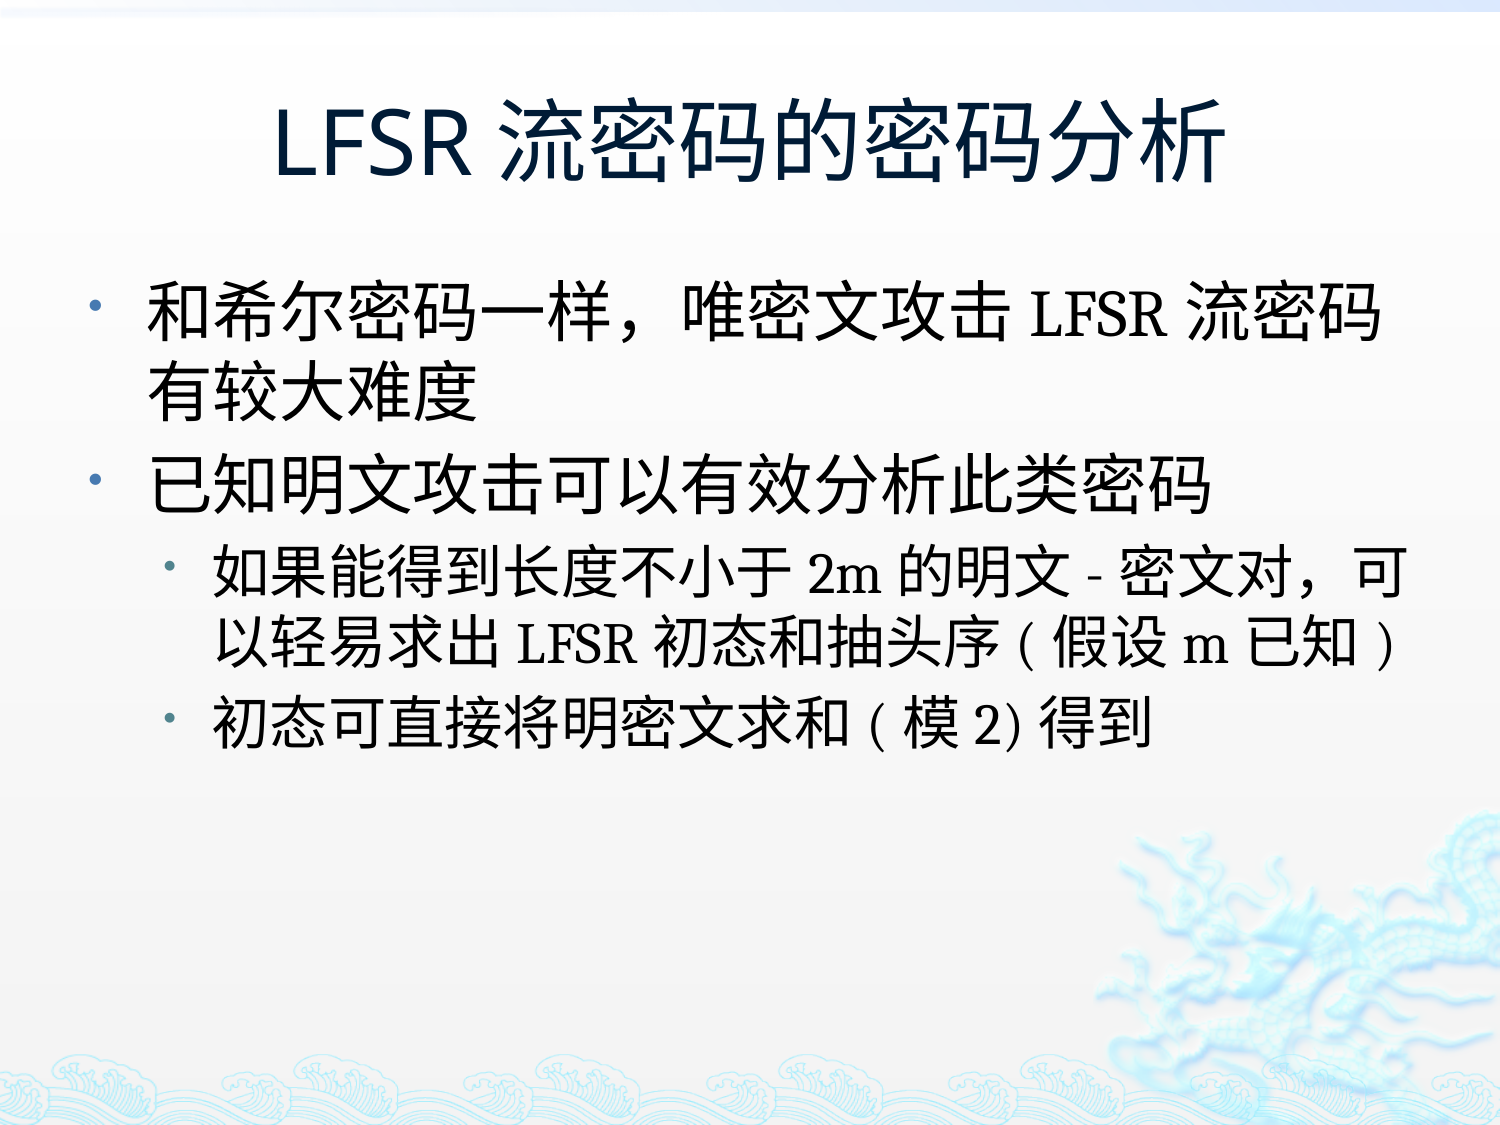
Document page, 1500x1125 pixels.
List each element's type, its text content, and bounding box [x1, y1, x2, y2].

list 和希尔密码一样，唯密文攻击LFSR流密码有较大难度 已知明文攻击可以有效分析此类密码 如果能得到长度不小于2m的明文-密文对，可以轻易求出LFSR初态和抽头序(假设m已知) 初态可直接将明密文求和(模2)得到 [75, 262, 1425, 1005]
title LFSR流密码的密码分析 [75, 45, 1425, 233]
